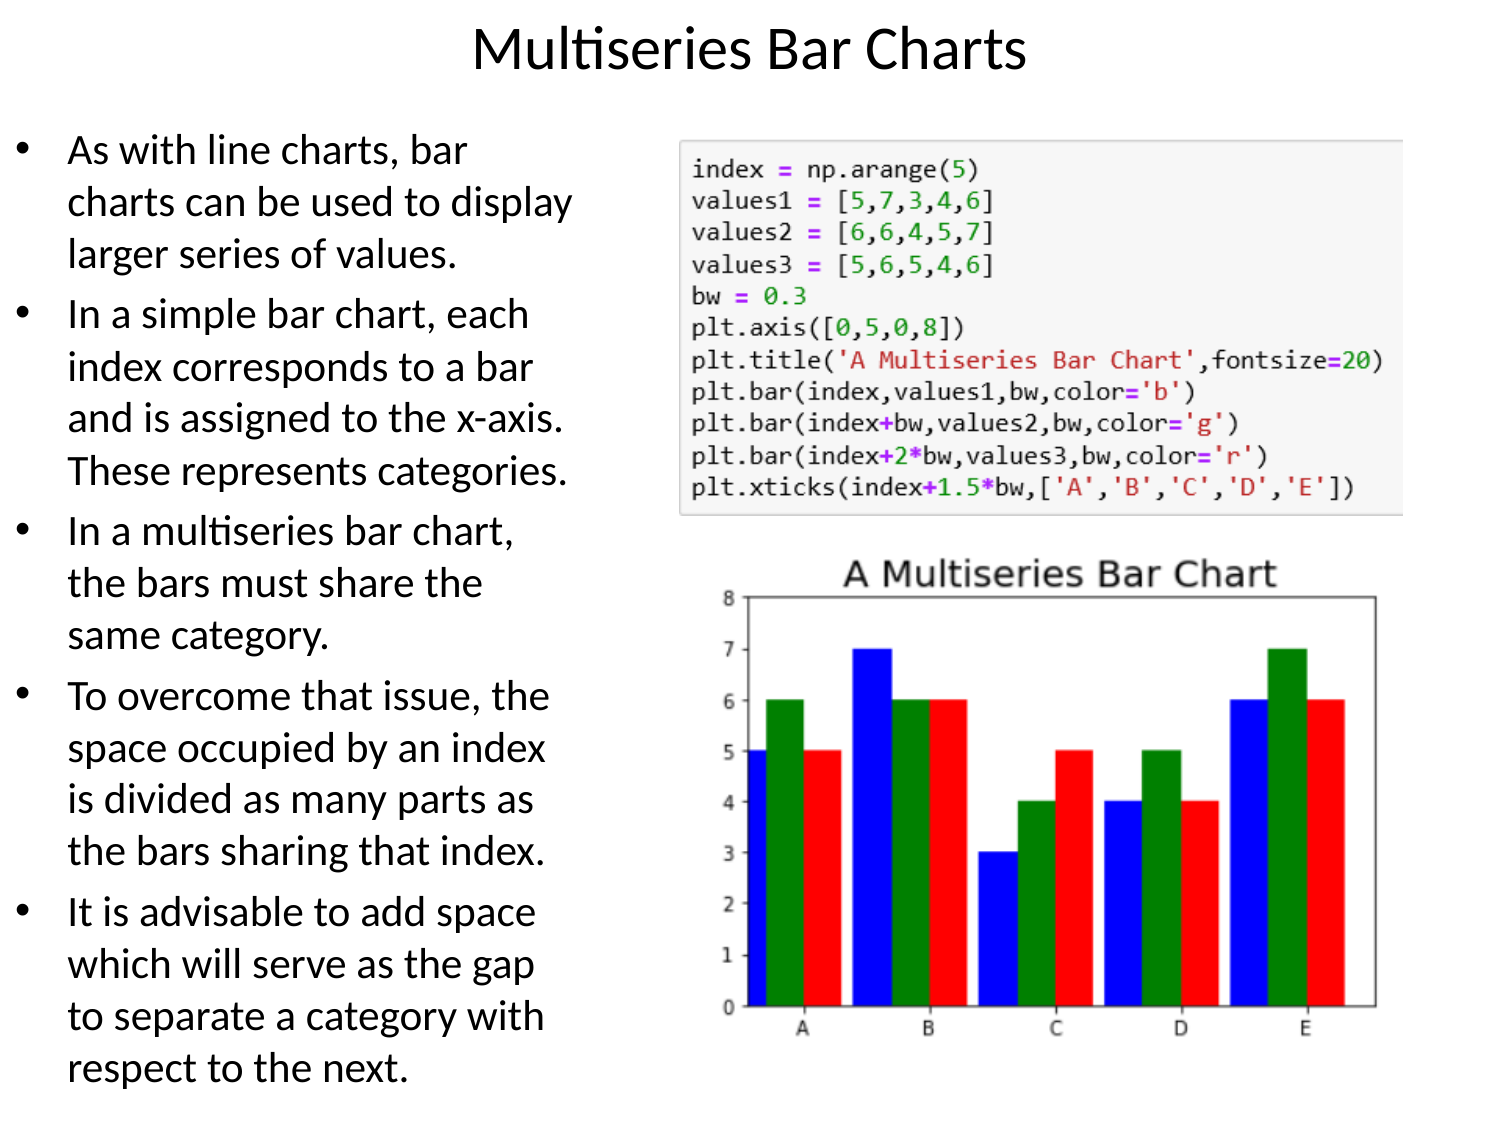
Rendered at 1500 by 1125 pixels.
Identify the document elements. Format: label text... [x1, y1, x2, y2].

picture [678, 136, 1403, 516]
title Multiseries Bar Charts [75, 0, 1425, 90]
picture [691, 538, 1391, 1046]
list As with line charts, bar charts can be used to display larger series of values. In a simple bar chart, each index corresponds to a bar and is assigned to the x-axis. These represents categories. In a multiseries bar chart, the bars must share the same category. To overcome that issue, the space occupied by an index is divided as many parts as the bars sharing that index. It is advisable to add space which will serve as the gap to separate a category with respect to the next. [0, 113, 593, 1125]
